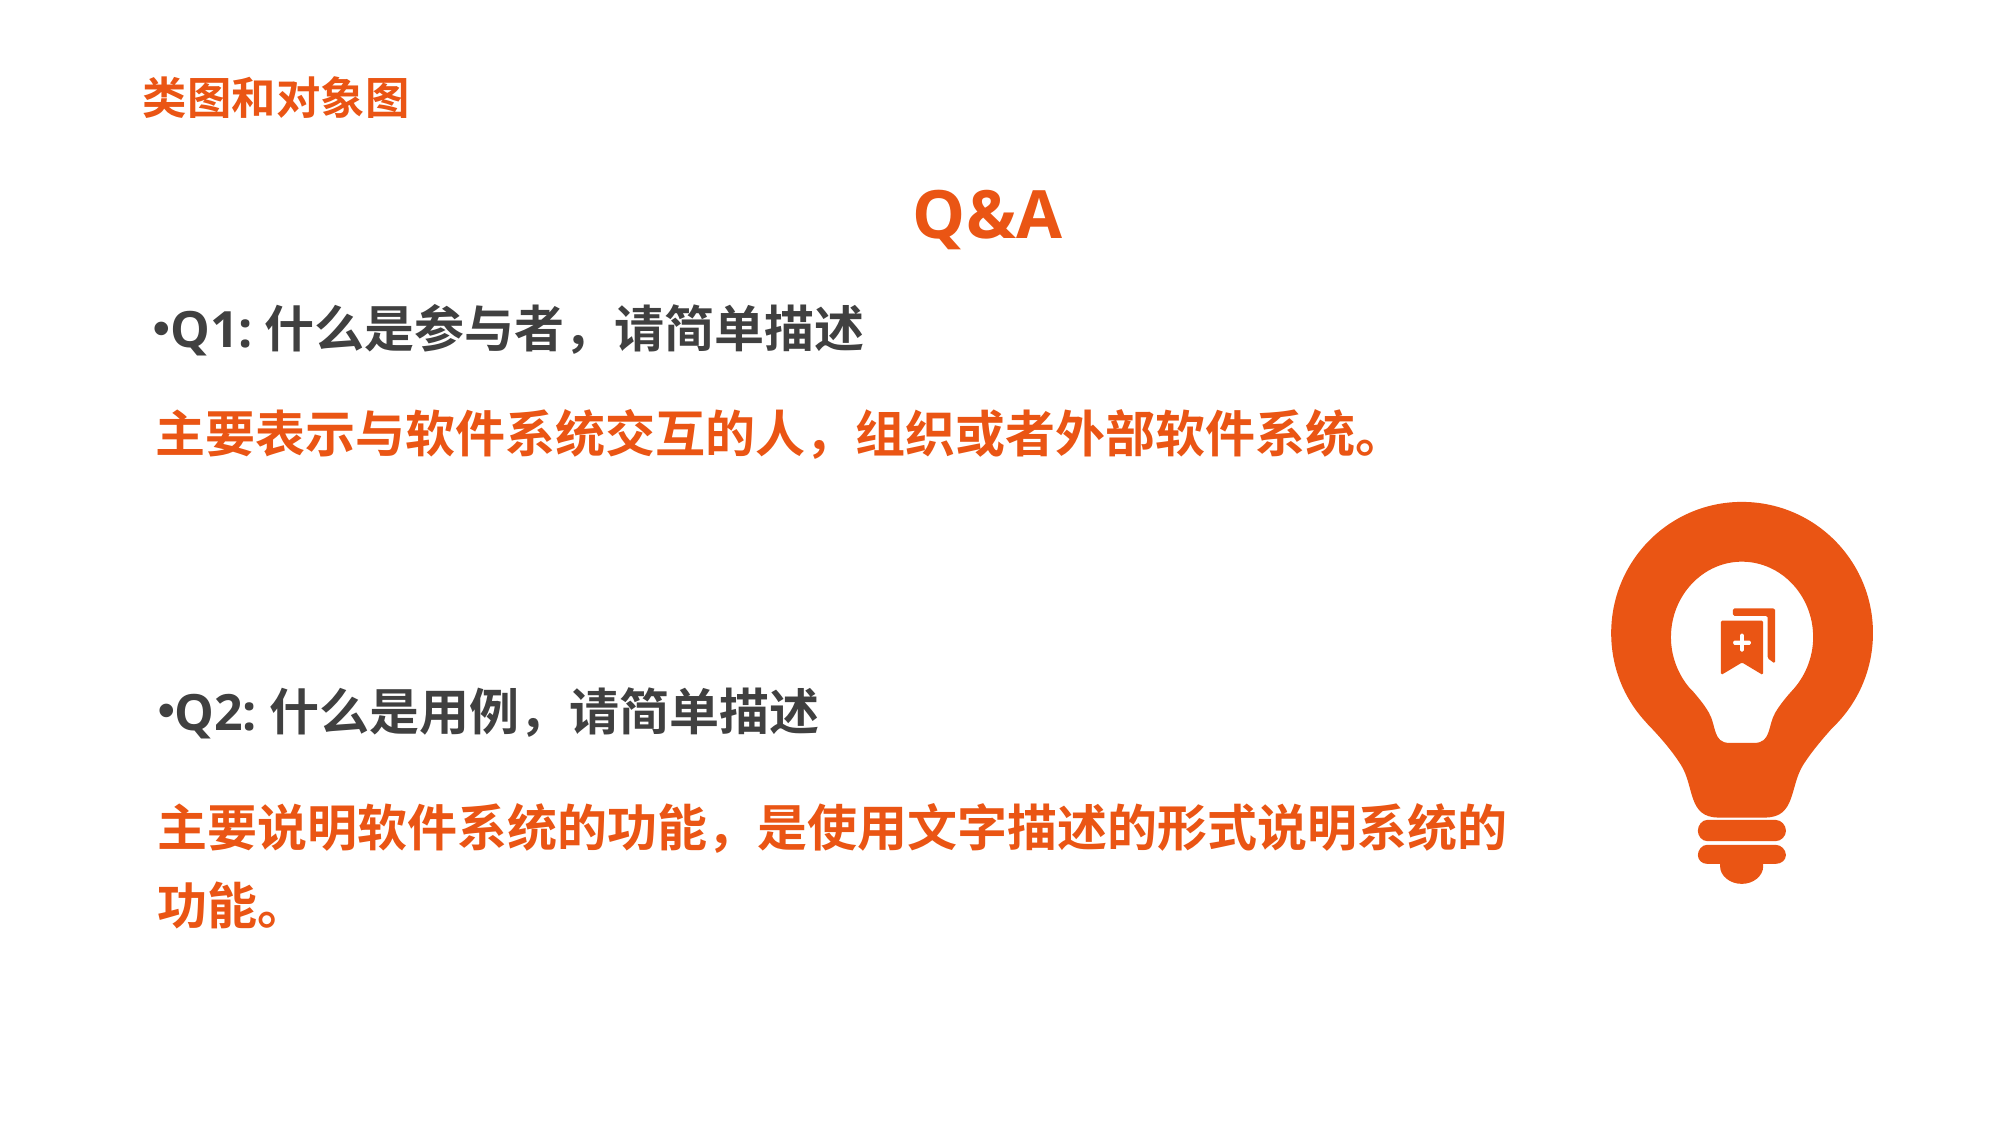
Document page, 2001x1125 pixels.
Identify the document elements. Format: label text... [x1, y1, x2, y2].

text_box 类图和对象图 [142, 69, 549, 124]
text_box Q&A [898, 164, 1150, 259]
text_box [1611, 501, 1873, 884]
text_box Q2:什么是用例，请简单描述 [142, 642, 1596, 748]
text_box Q1:什么是参与者，请简单描述 [137, 260, 1592, 366]
text_box 主要说明软件系统的功能，是使用文字描述的形式说明系统的功能。 [142, 771, 1556, 942]
text_box 主要表示与软件系统交互的人，组织或者外部软件系统。 [140, 377, 1607, 471]
